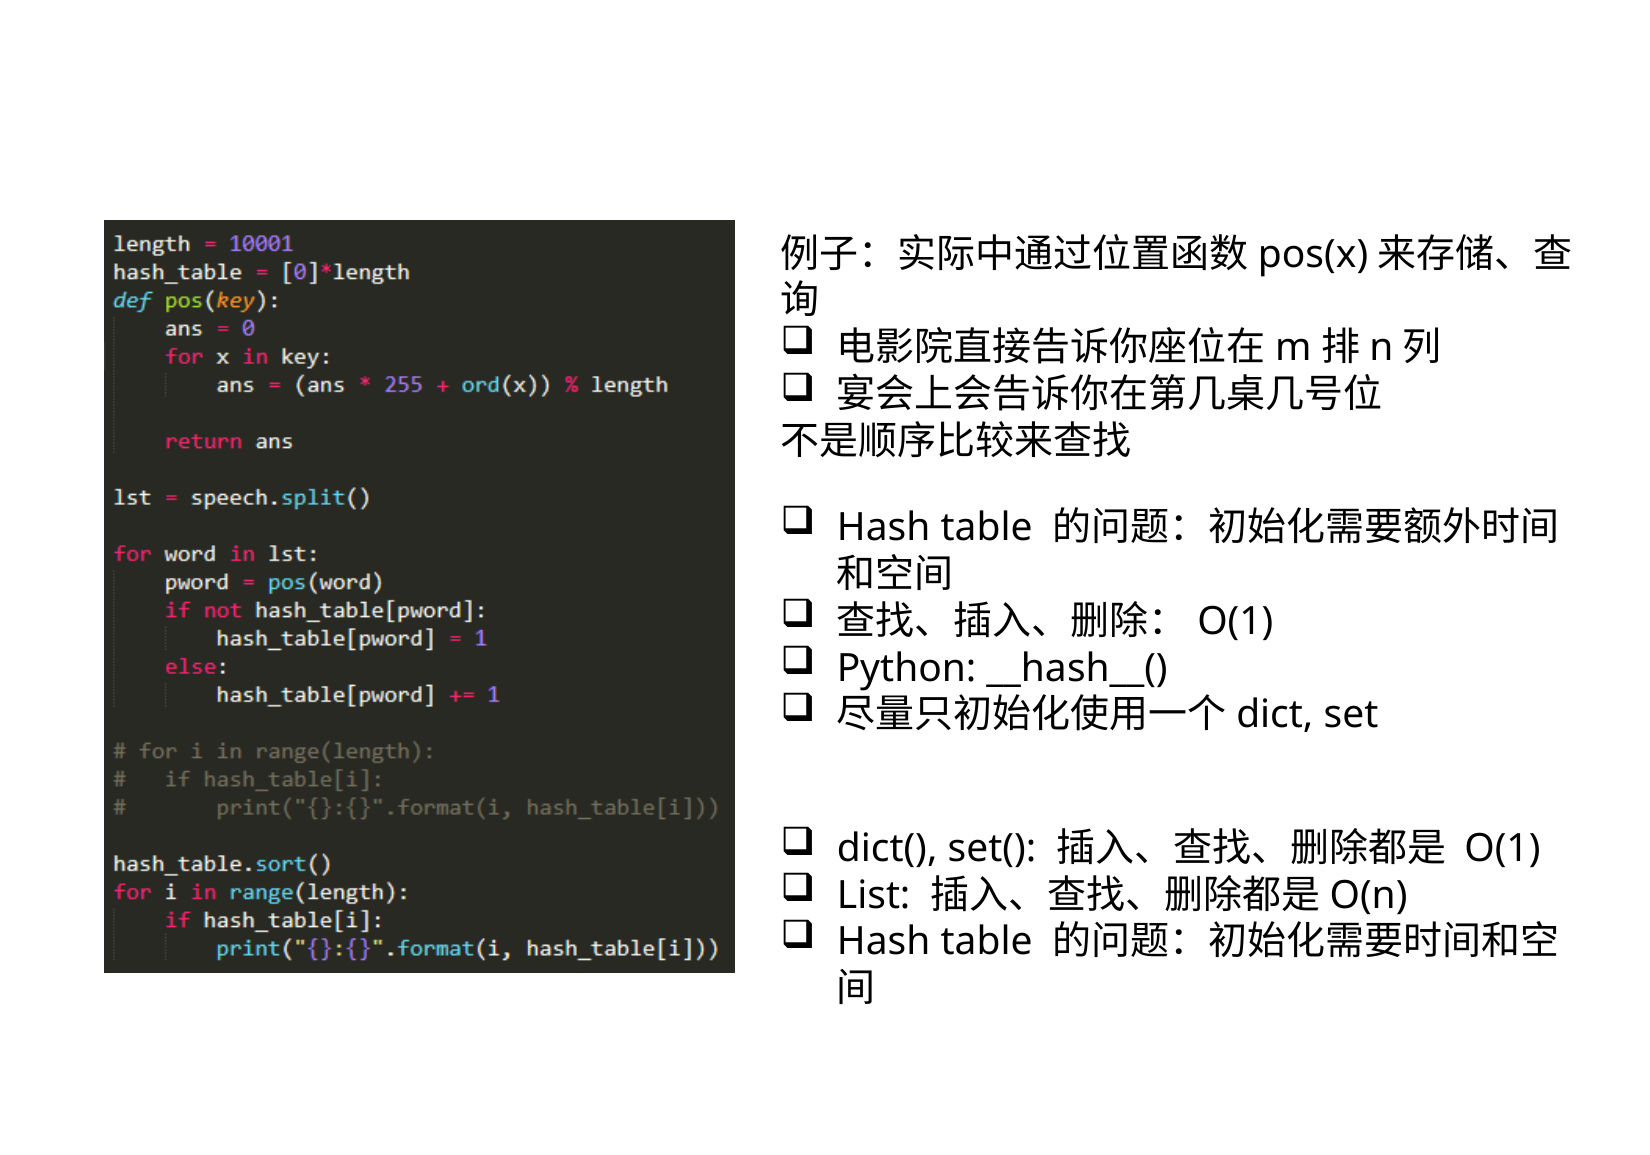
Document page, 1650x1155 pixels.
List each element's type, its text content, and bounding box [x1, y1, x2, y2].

text_box Hash table 的问题：初始化需要额外时间和空间 查找、插入、删除：O(1) Python: __hash__() 尽量只初始化使用一个dict, set [765, 494, 1591, 743]
picture [104, 220, 735, 973]
text_box dict(), set(): 插入、查找、删除都是 O(1) List: 插入、查找、删除都是O(n) Hash table 的问题：初始化需要时间和空间 [765, 815, 1591, 1017]
text_box 例子：实际中通过位置函数pos(x)来存储、查询 电影院直接告诉你座位在m排n列 宴会上会告诉你在第几桌几号位 不是顺序比较来查找 [765, 220, 1605, 470]
